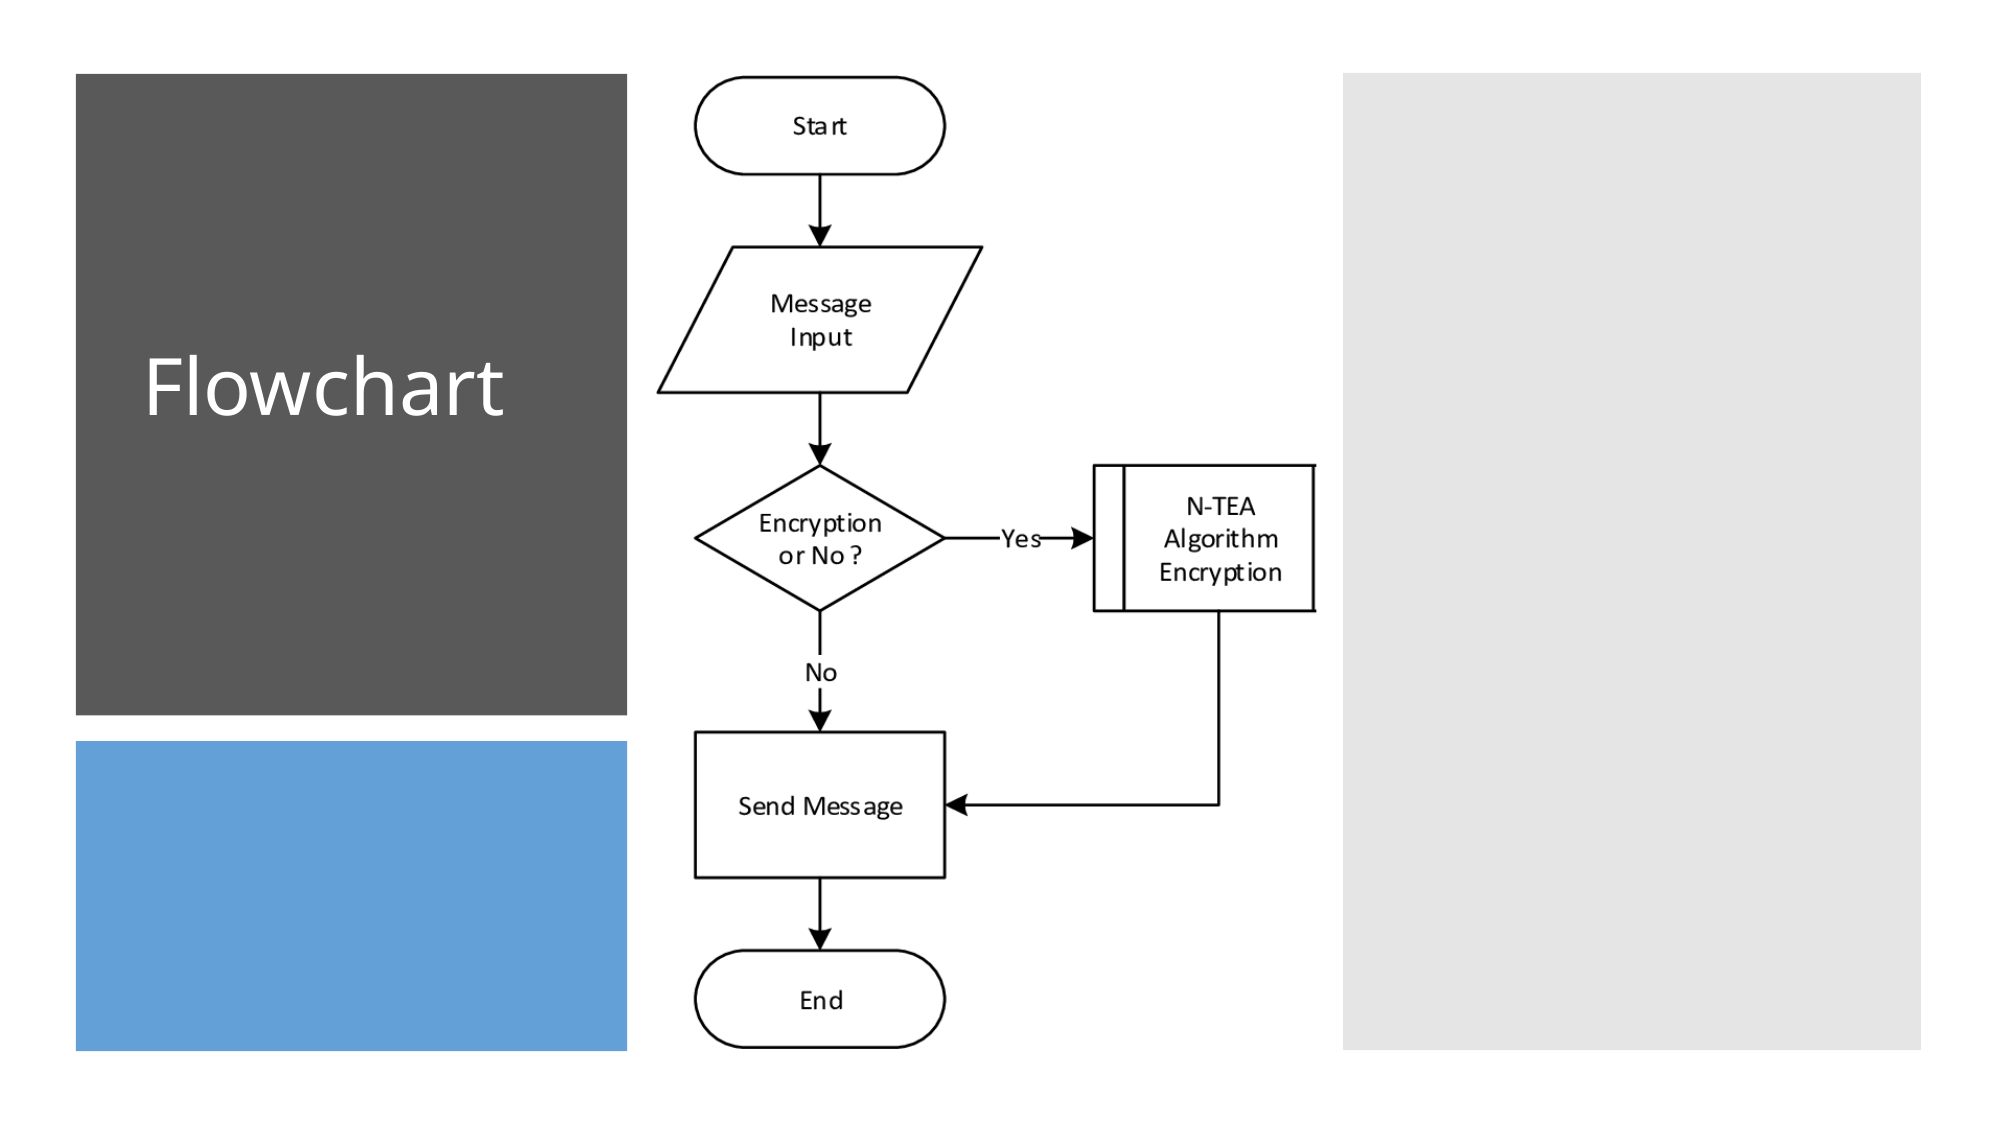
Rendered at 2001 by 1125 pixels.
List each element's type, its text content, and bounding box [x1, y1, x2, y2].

text_box [75, 740, 628, 1052]
title Flowchart [127, 125, 582, 655]
text_box [1342, 72, 1922, 1051]
picture [654, 73, 1317, 1051]
text_box [75, 73, 628, 716]
